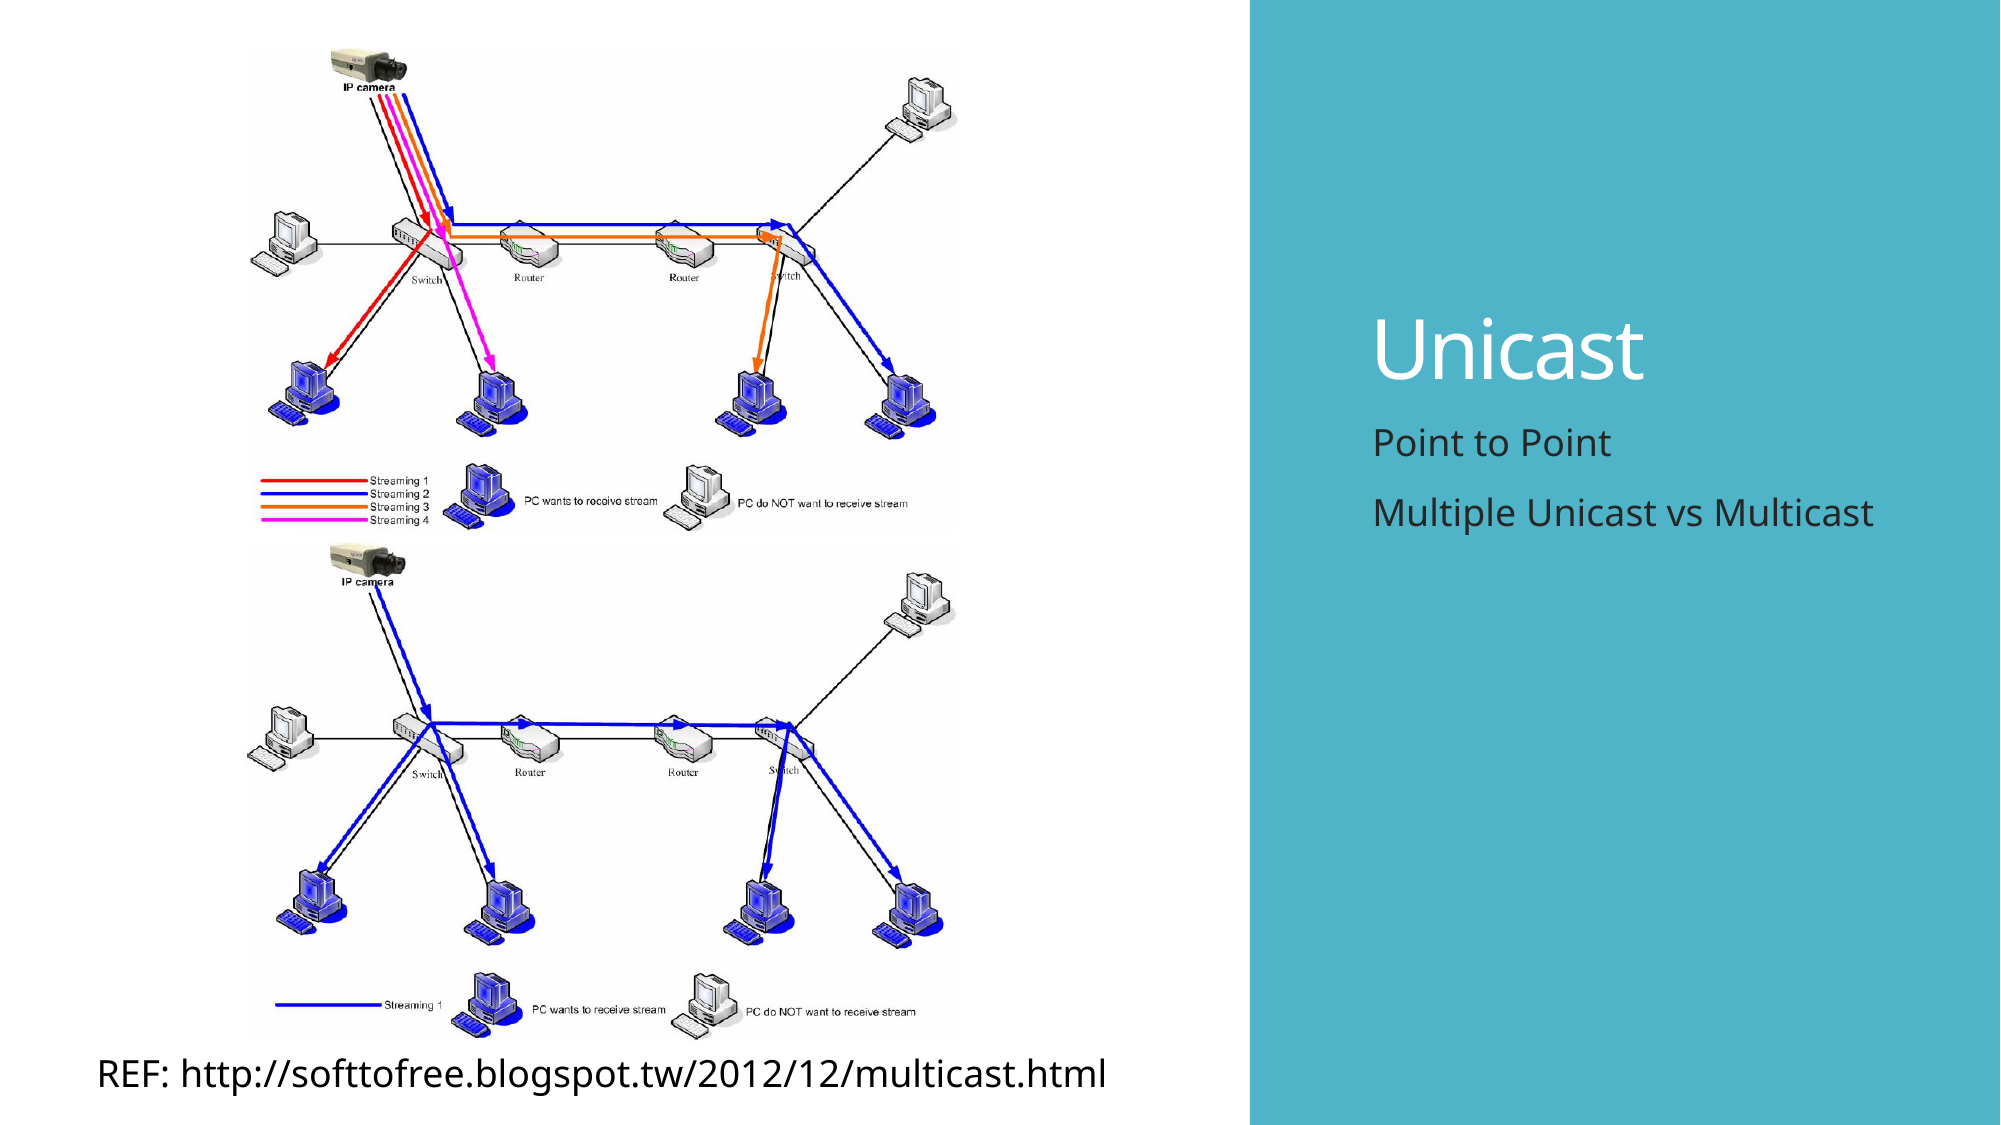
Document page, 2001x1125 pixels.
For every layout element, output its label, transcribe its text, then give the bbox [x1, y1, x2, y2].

title Unicast [1355, 88, 1911, 404]
list Point to Point Multiple Unicast vs Multicast [1357, 412, 1916, 925]
text_box REF: http://softtofree.blogspot.tw/2012/12/multicast.html [81, 1043, 1123, 1103]
picture [229, 534, 962, 1044]
picture [230, 42, 974, 531]
